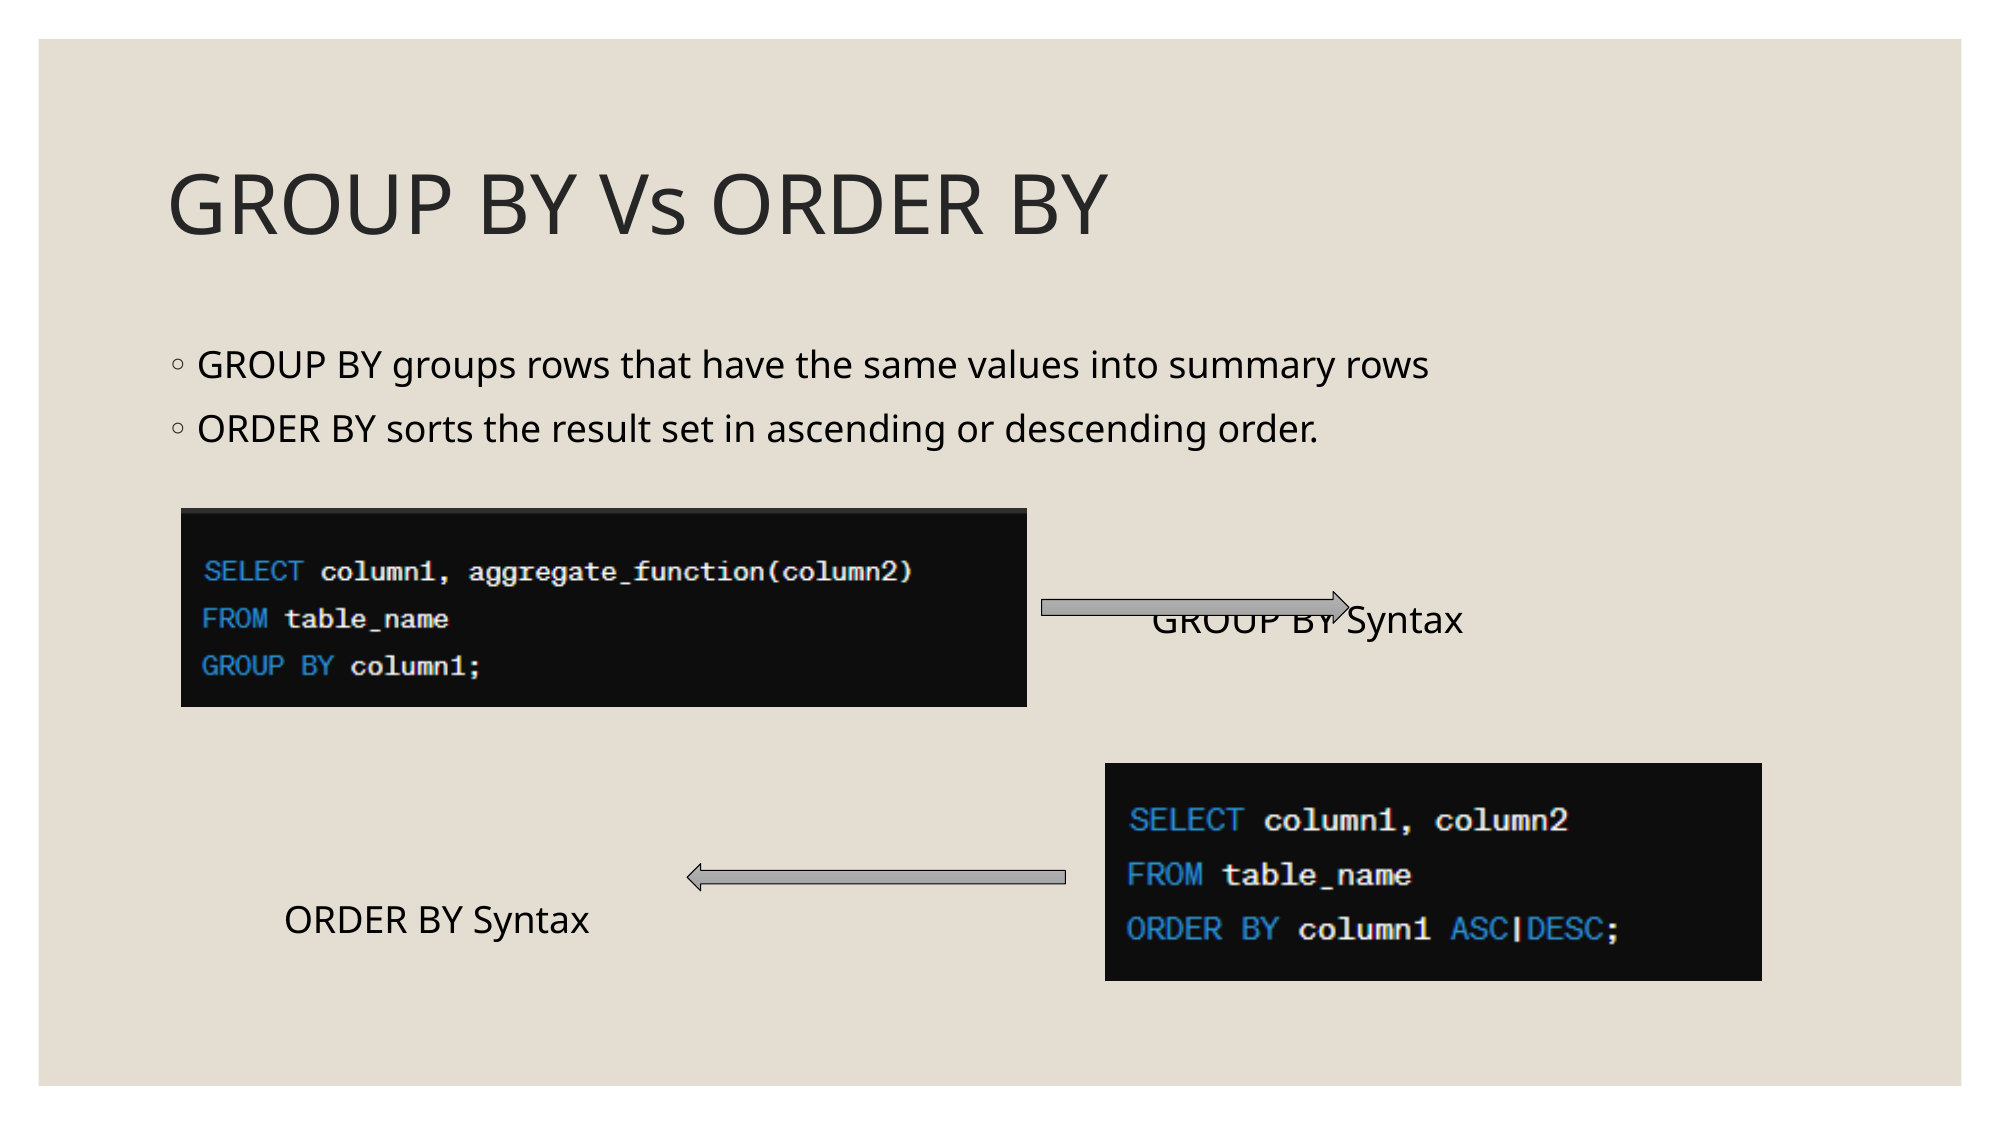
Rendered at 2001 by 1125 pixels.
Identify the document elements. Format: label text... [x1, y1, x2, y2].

text_box [1041, 591, 1350, 624]
title GROUP BY Vs ORDER BY [151, 94, 1802, 320]
picture [181, 508, 1027, 707]
list GROUP BY groups rows that have the same values into summary rows ORDER BY sorts the result set in ascending or descending order. GROUP BY Syntax ORDER BY Syntax [151, 333, 1802, 1020]
picture [1105, 763, 1762, 981]
text_box [686, 863, 1066, 892]
